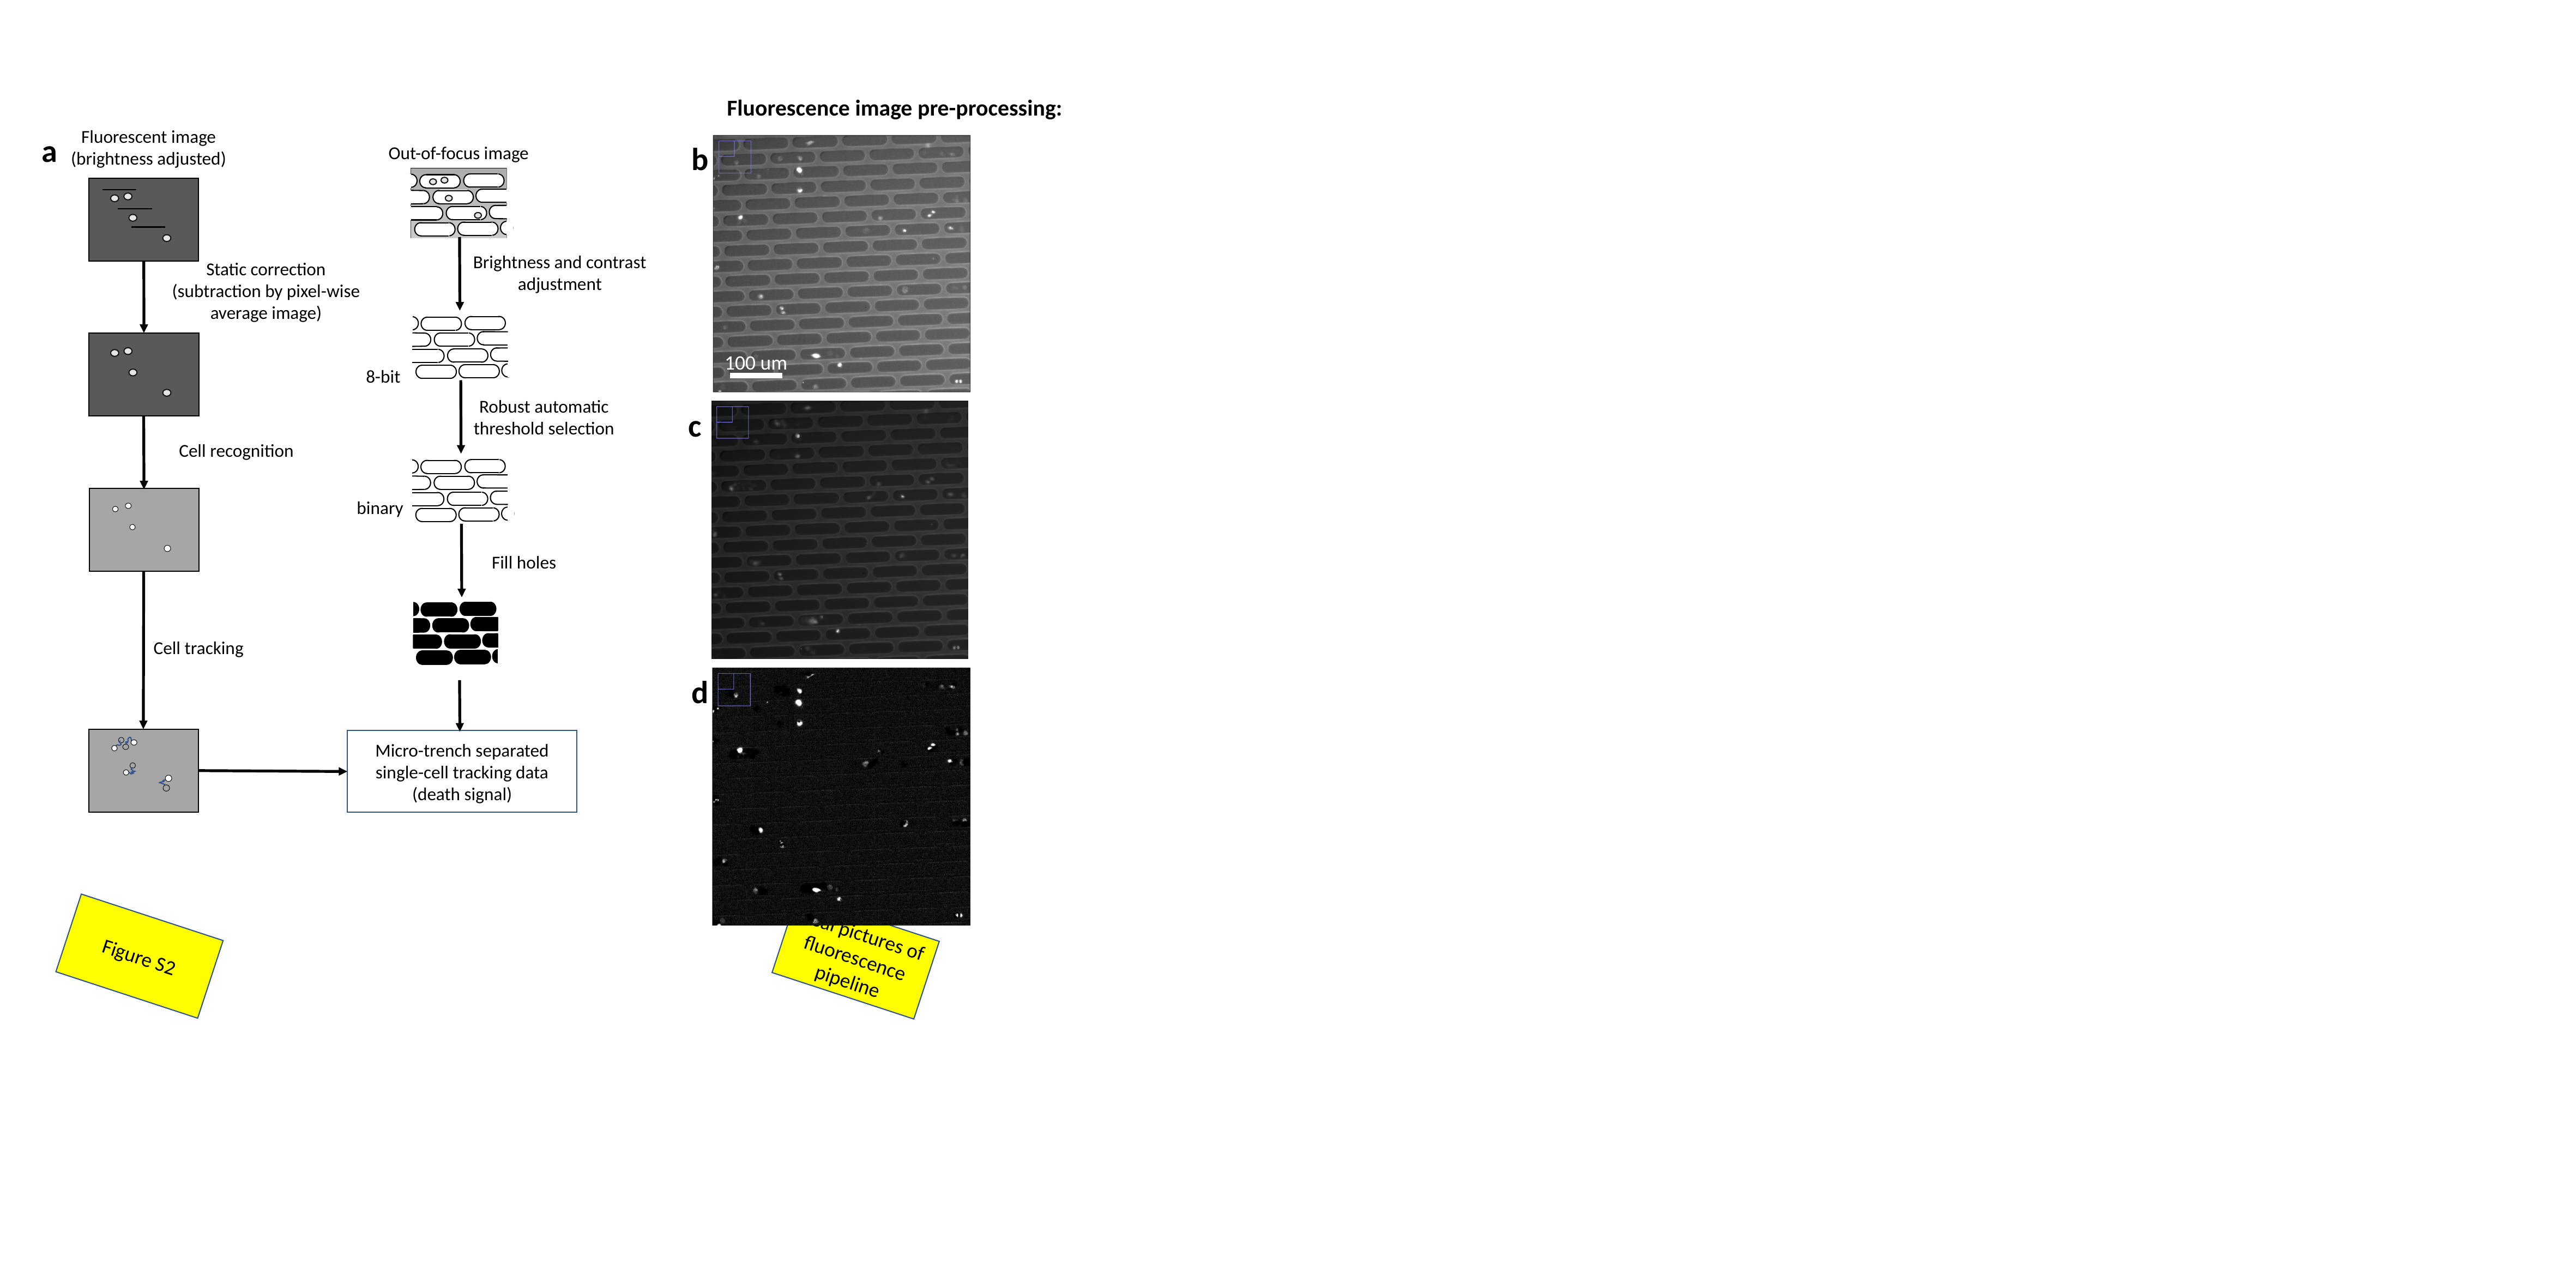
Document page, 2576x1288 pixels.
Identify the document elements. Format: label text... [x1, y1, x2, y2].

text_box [407, 596, 504, 667]
text_box Real pictures of fluorescence pipeline [771, 926, 940, 1020]
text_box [33, 121, 667, 813]
text_box Figure S2 [55, 893, 224, 1019]
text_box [680, 134, 971, 926]
text_box Fluorescence image pre-processing: [719, 89, 1071, 124]
